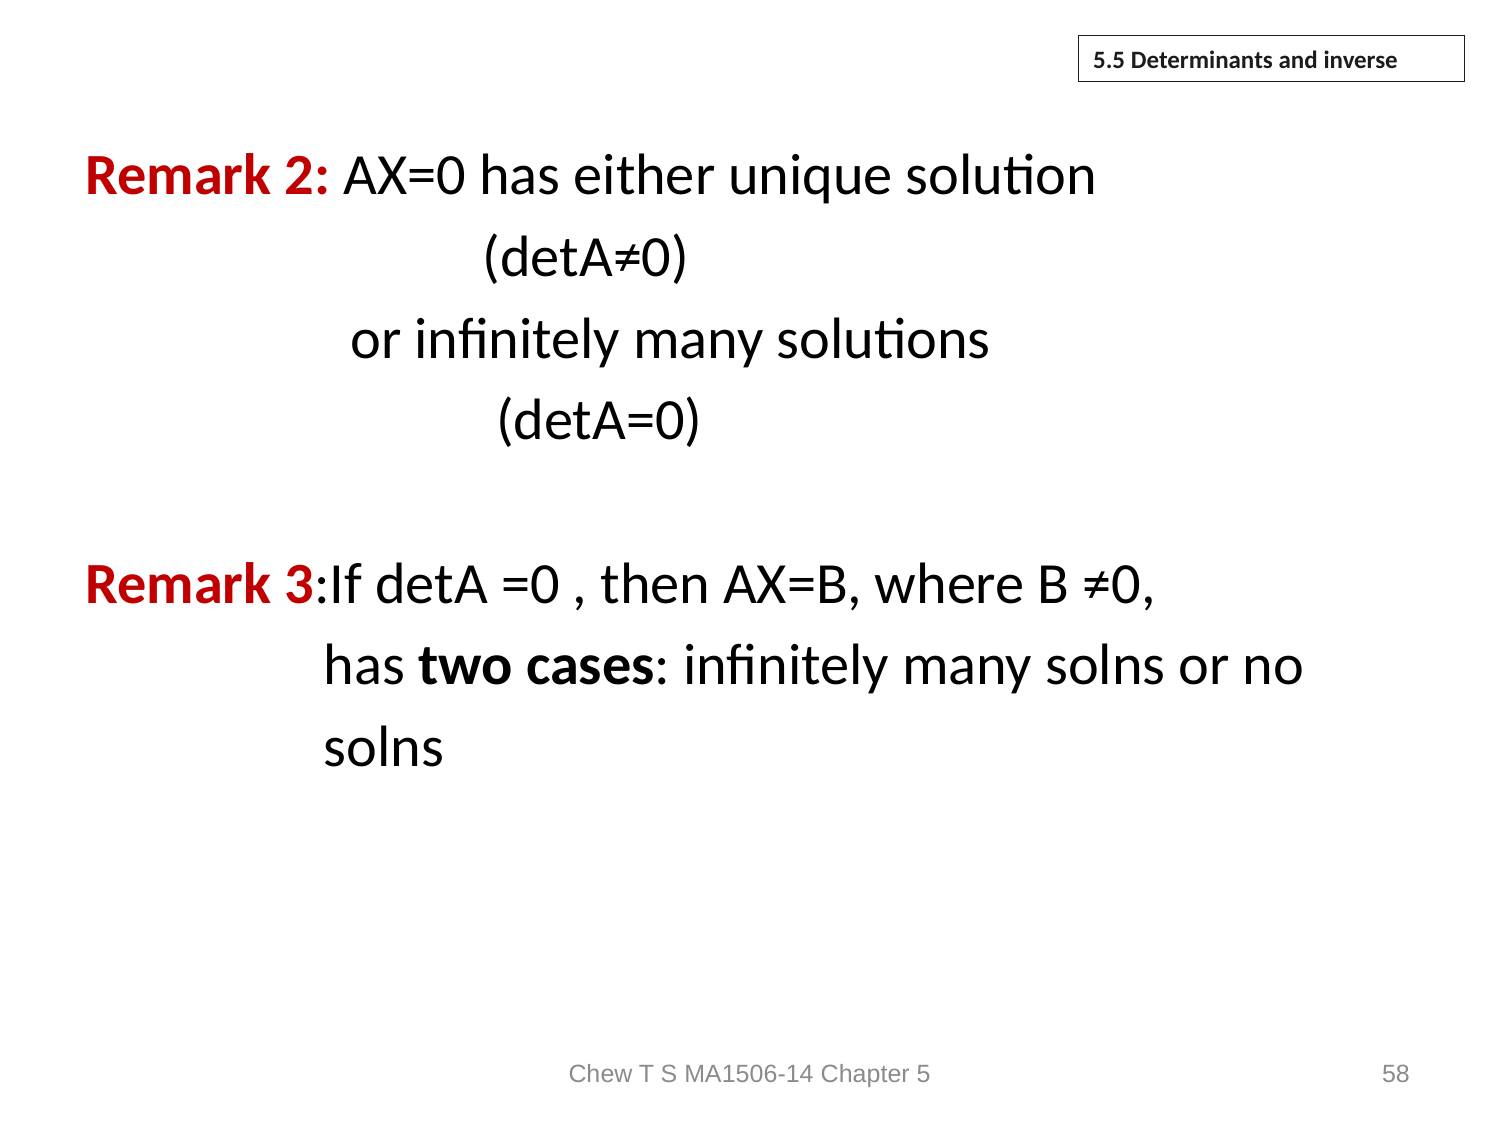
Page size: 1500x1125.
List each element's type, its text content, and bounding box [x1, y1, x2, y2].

footer Chew T S MA1506-14 Chapter 5 [512, 1042, 988, 1103]
title 5.5 Determinants and inverse [1078, 35, 1465, 82]
list Remark 2: AX=0 has either unique solution (detA≠0) or infinitely many solutions (detA=0) Remark 3:If detA =0 , then AX=B, where B ≠0, has two cases: infinitely many solns or no solns [70, 128, 1465, 879]
slide_number 58 [1074, 1042, 1425, 1103]
